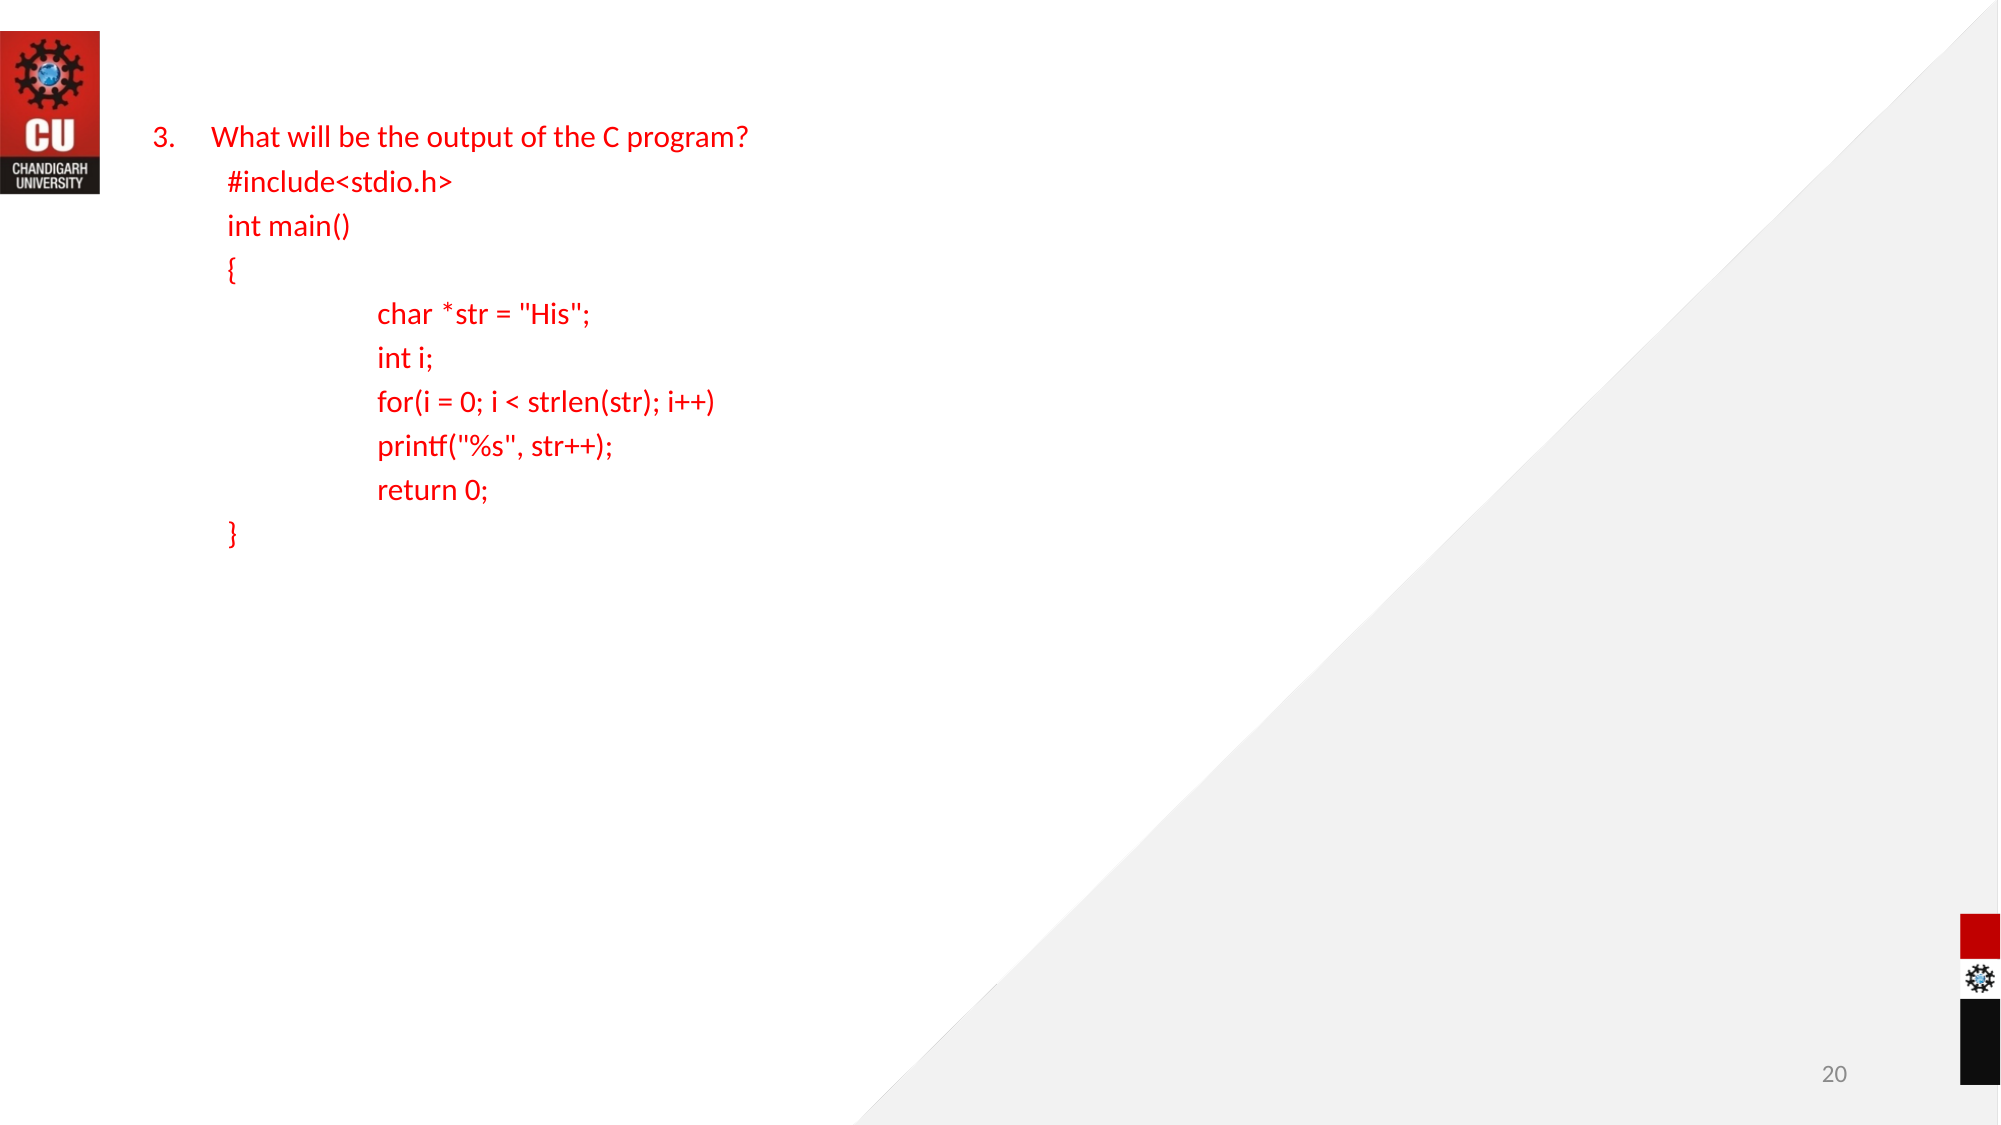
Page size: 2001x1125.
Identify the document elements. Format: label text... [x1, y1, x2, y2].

slide_number 20 [1412, 1042, 1863, 1103]
list 3. What will be the output of the C program? #include<stdio.h> int main() { char *str = "His"; int i; for(i = 0; i < strlen(str); i++) printf("%s", str++); return 0; } [137, 113, 1863, 1014]
picture [0, 0, 2001, 1125]
